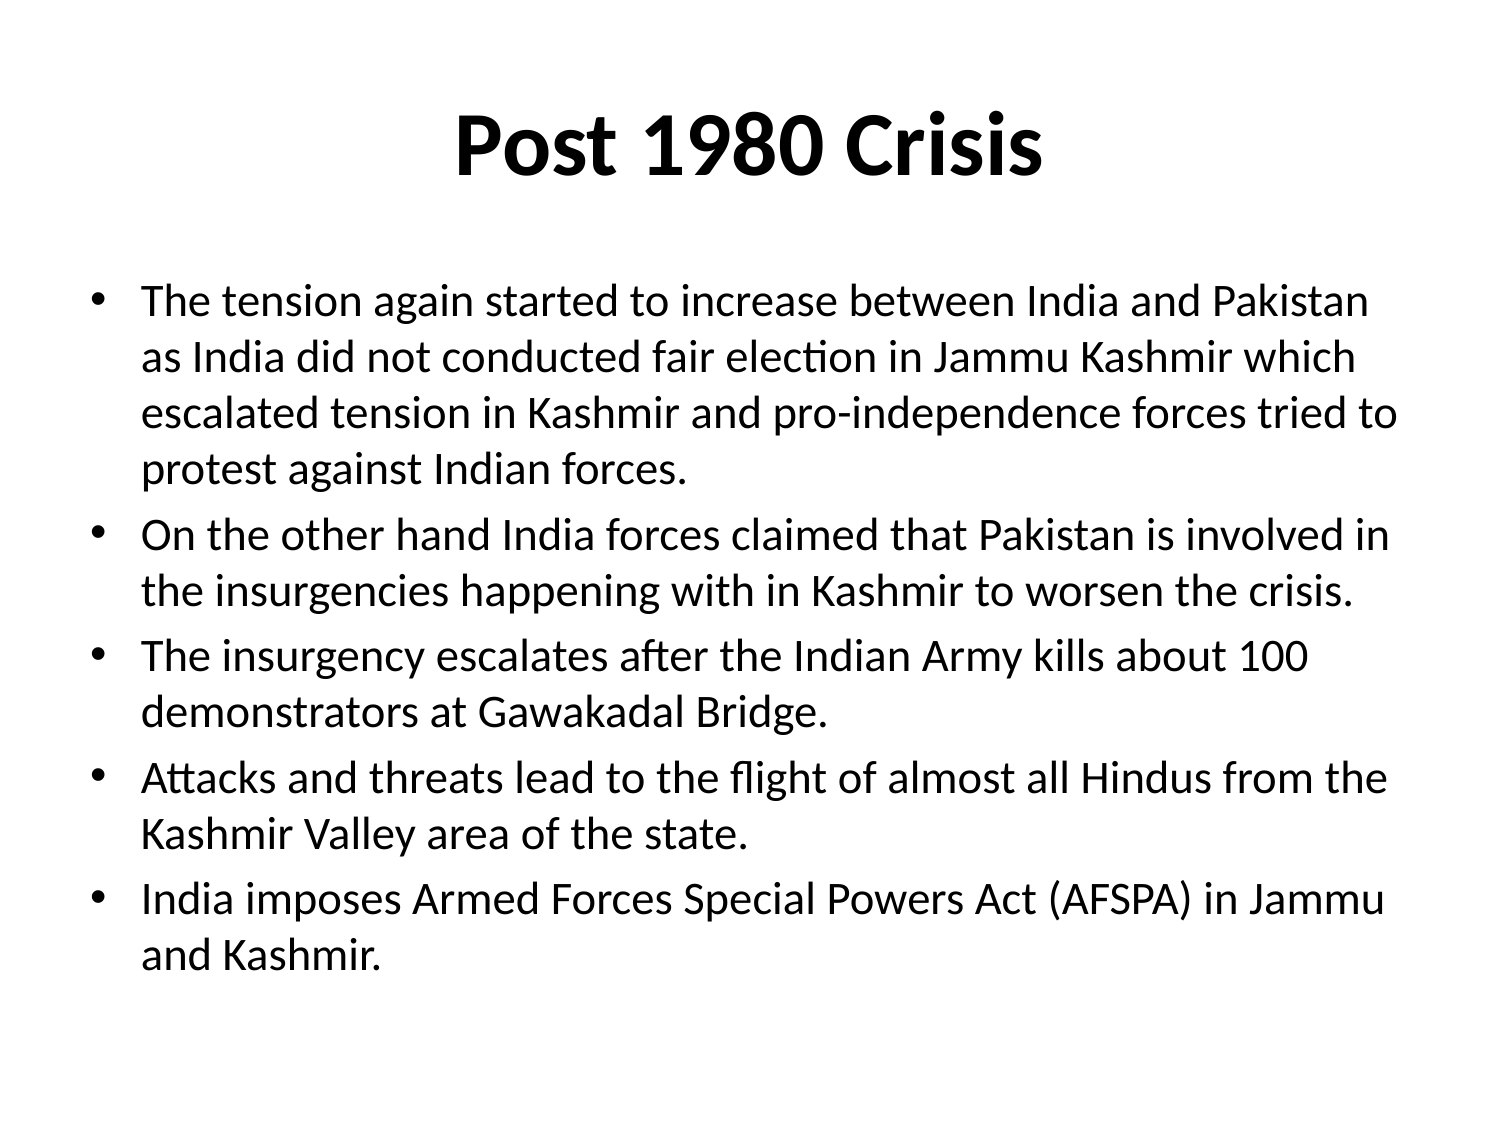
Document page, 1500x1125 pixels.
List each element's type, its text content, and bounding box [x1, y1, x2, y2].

list The tension again started to increase between India and Pakistan as India did not conducted fair election in Jammu Kashmir which escalated tension in Kashmir and pro-independence forces tried to protest against Indian forces. On the other hand India forces claimed that Pakistan is involved in the insurgencies happening with in Kashmir to worsen the crisis. The insurgency escalates after the Indian Army kills about 100 demonstrators at Gawakadal Bridge. Attacks and threats lead to the flight of almost all Hindus from the Kashmir Valley area of the state. India imposes Armed Forces Special Powers Act (AFSPA) in Jammu and Kashmir. [75, 262, 1425, 1005]
title Post 1980 Crisis [75, 45, 1425, 233]
